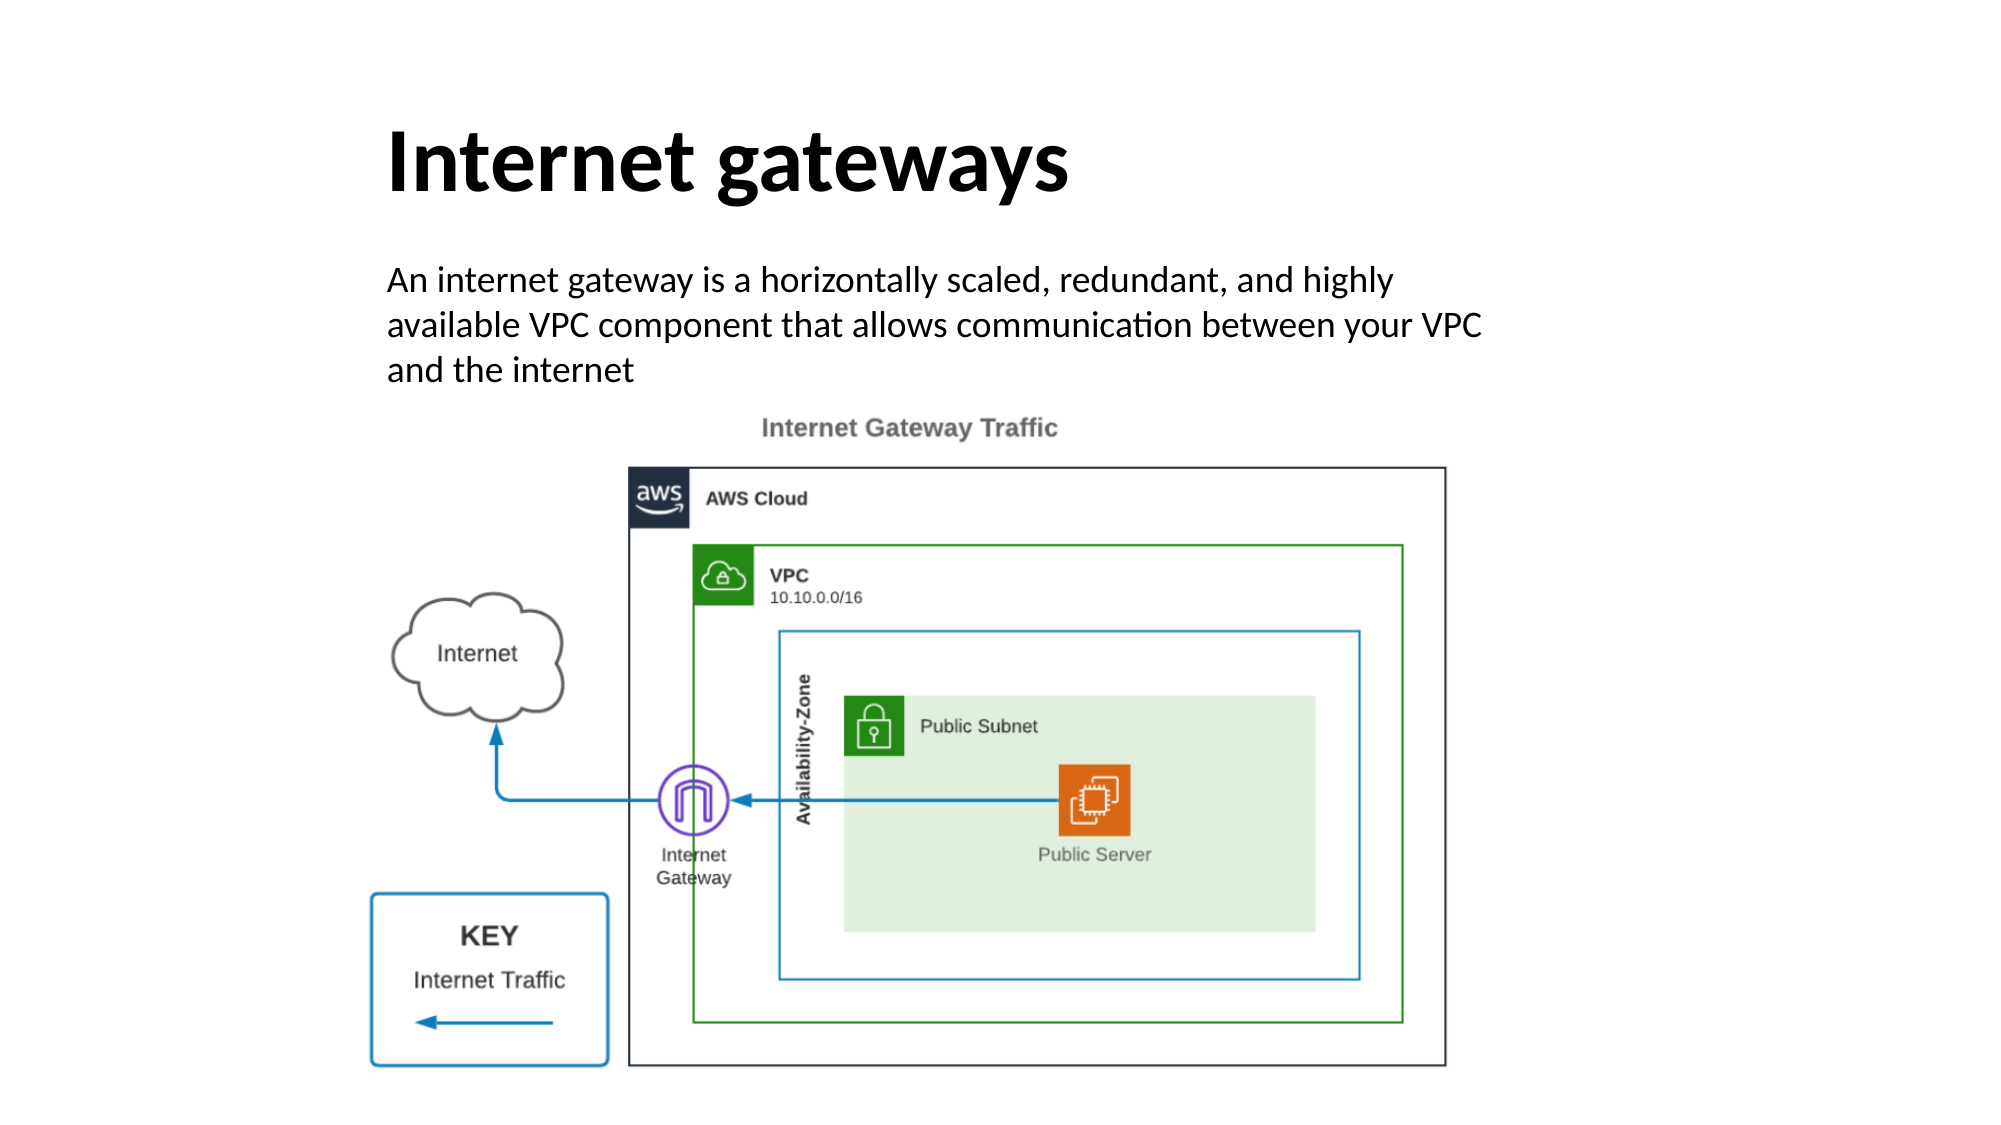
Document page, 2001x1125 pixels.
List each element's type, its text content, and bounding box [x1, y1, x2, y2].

text_box Internet gateways [372, 92, 1189, 217]
text_box An internet gateway is a horizontally scaled, redundant, and highly available VPC component that allows communication between your VPC and the internet [372, 248, 1513, 398]
picture [350, 399, 1467, 1087]
